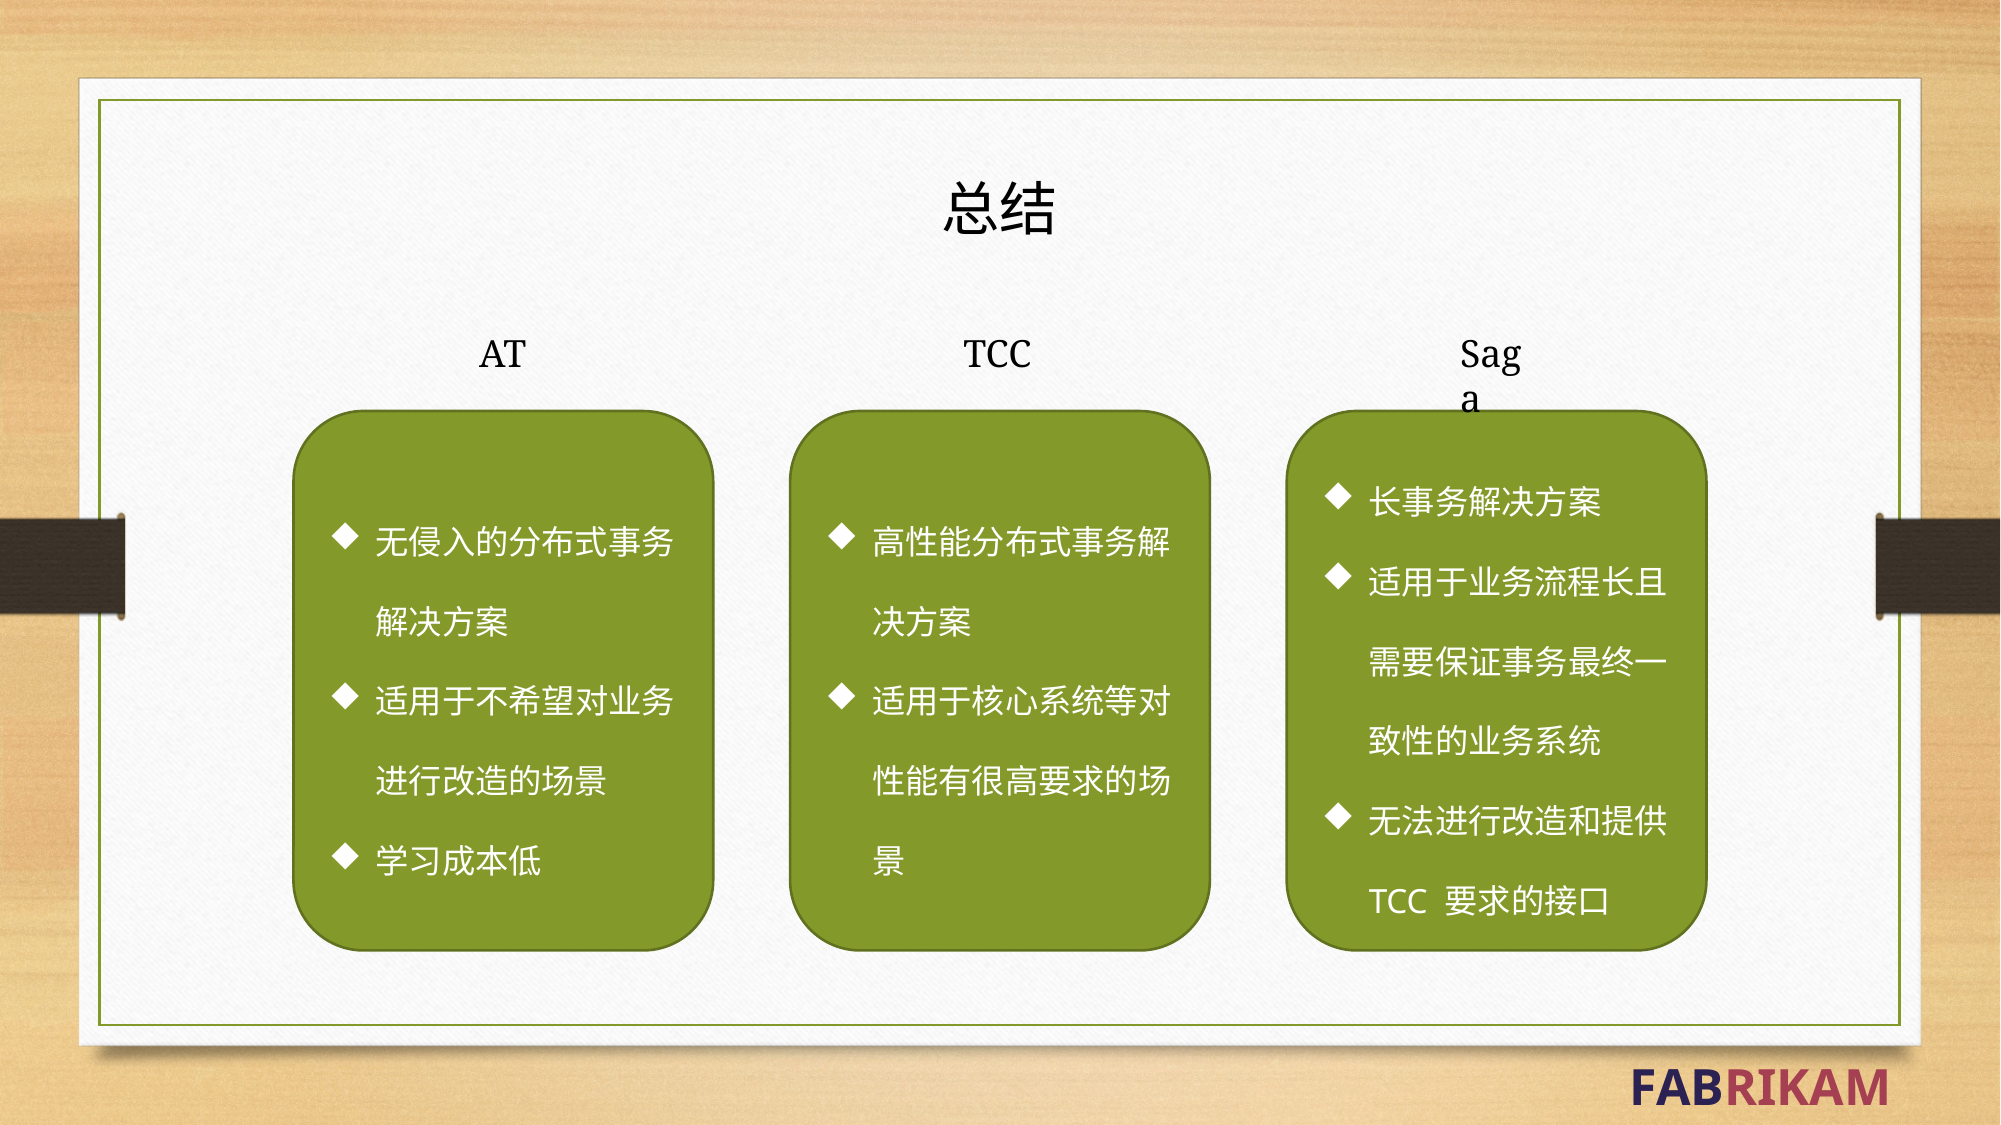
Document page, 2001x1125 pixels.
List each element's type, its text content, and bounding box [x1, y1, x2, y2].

text_box 总结 [926, 164, 1074, 250]
text_box TCC [948, 322, 1052, 383]
text_box 长事务解决方案 适用于业务流程长且需要保证事务最终一致性的业务系统 无法进行改造和提供 TCC 要求的接口 [1285, 409, 1708, 952]
text_box 高性能分布式事务解决方案 适用于核心系统等对性能有很高要求的场景 [788, 409, 1212, 952]
text_box 无侵入的分布式事务解决方案 适用于不希望对业务进行改造的场景 学习成本低 [292, 409, 715, 952]
text_box AT [464, 322, 543, 383]
picture [0, 0, 2001, 1125]
text_box Saga [1445, 322, 1548, 428]
